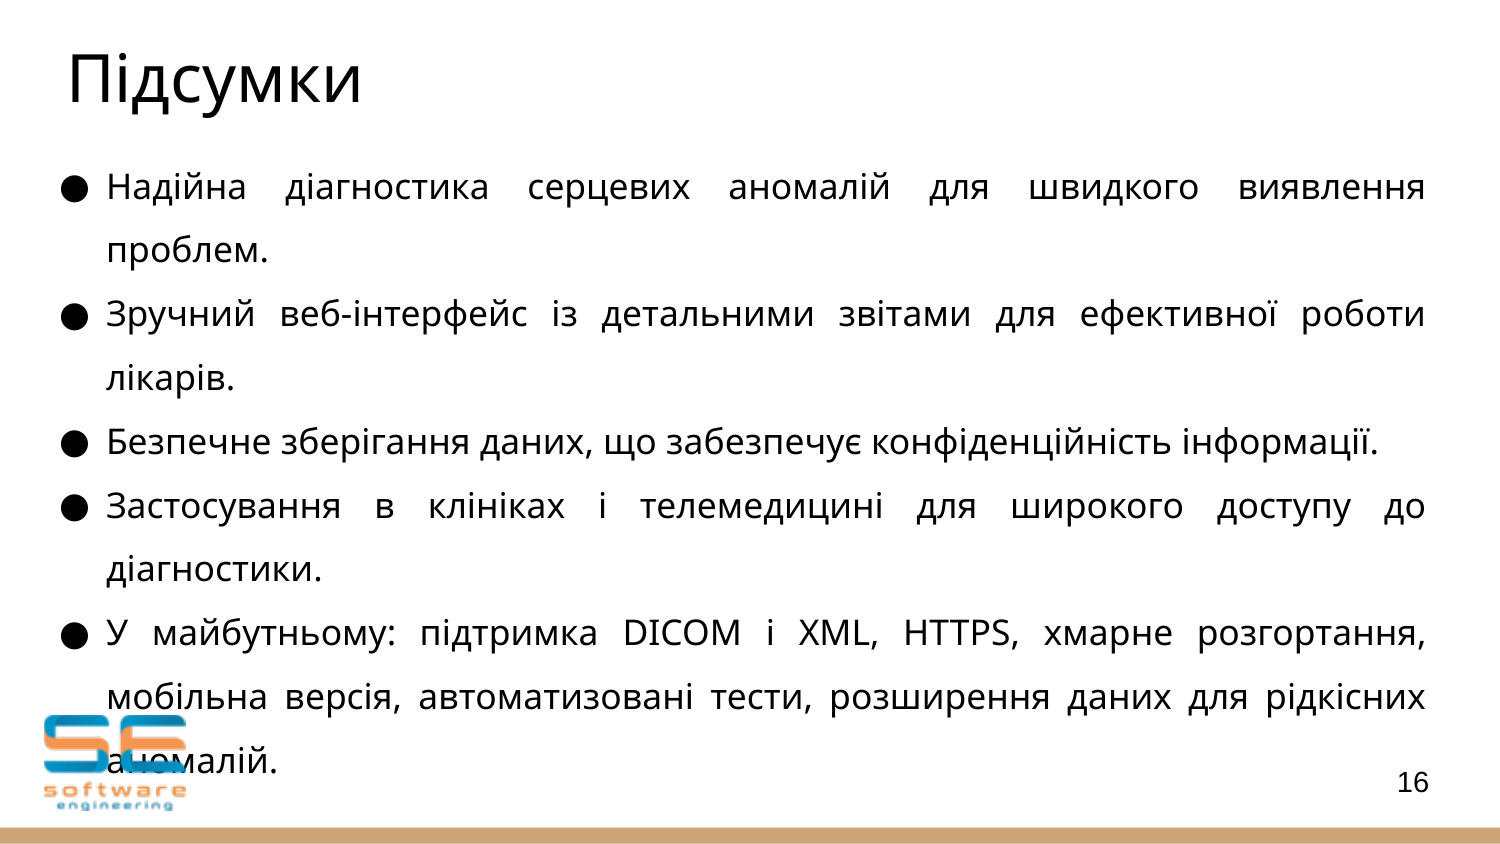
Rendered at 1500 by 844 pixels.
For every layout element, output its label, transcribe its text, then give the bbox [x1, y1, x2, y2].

title Підсумки [51, 0, 1449, 131]
list Надійна діагностика серцевих аномалій для швидкого виявлення проблем. Зручний веб-інтерфейс із детальними звітами для ефективної роботи лікарів. Безпечне зберігання даних, що забезпечує конфіденційність інформації. Застосування в клініках і телемедицині для широкого доступу до діагностики. У майбутньому: підтримка DICOM і XML, HTTPS, хмарне розгортання, мобільна версія, автоматизовані тести, розширення даних для рідкісних аномалій. [44, 127, 1442, 678]
text_box 16 [1382, 755, 1500, 806]
picture [43, 714, 186, 811]
